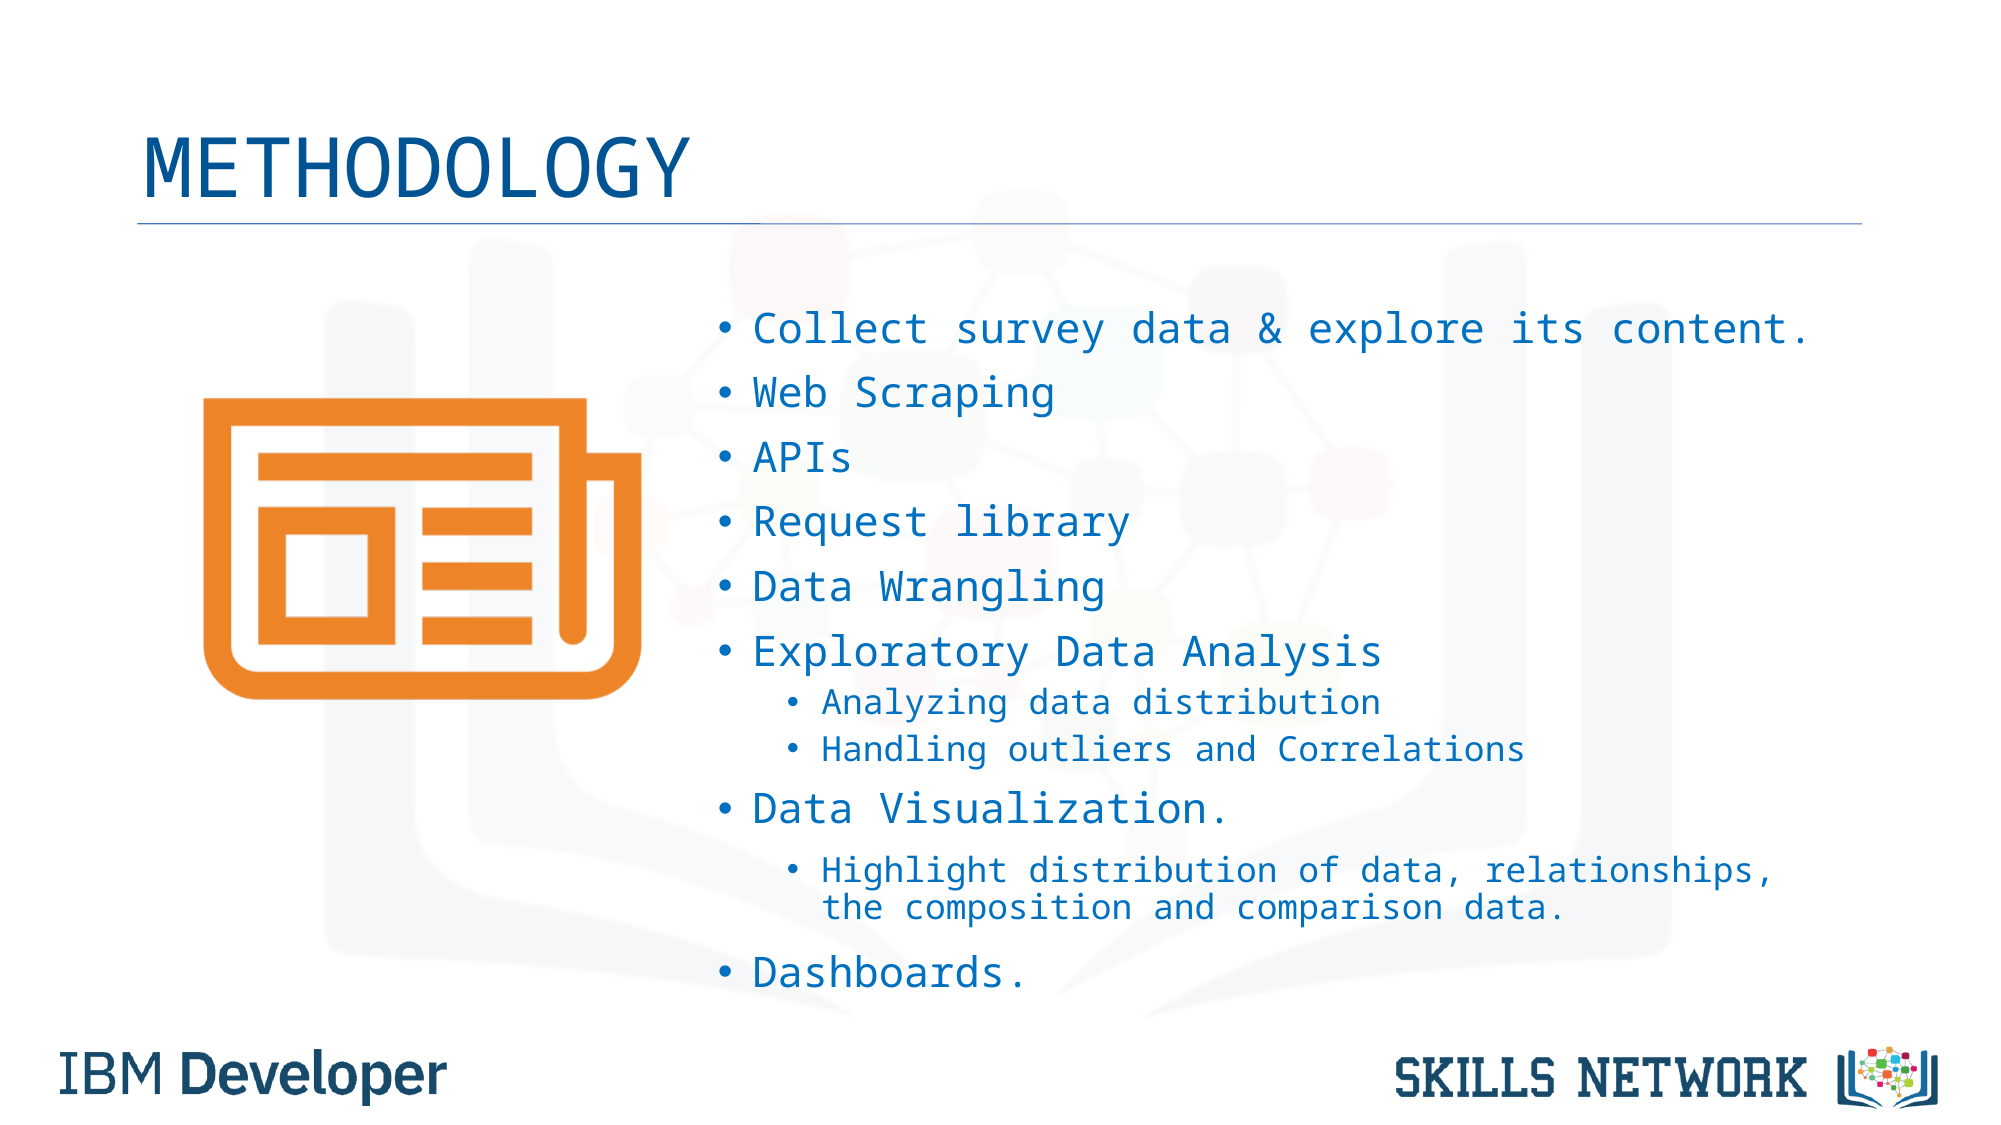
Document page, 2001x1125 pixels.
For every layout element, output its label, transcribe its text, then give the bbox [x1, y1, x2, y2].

picture [160, 300, 685, 825]
title METHODOLOGY [128, 61, 1315, 280]
picture [55, 1045, 459, 1108]
picture [1390, 1045, 1945, 1111]
list Collect survey data & explore its content. Web Scraping APIs Request library Data Wrangling Exploratory Data Analysis Analyzing data distribution Handling outliers and Correlations Data Visualization. Highlight distribution of data, relationships, the composition and comparison data. Dashboards. [702, 299, 1863, 1014]
